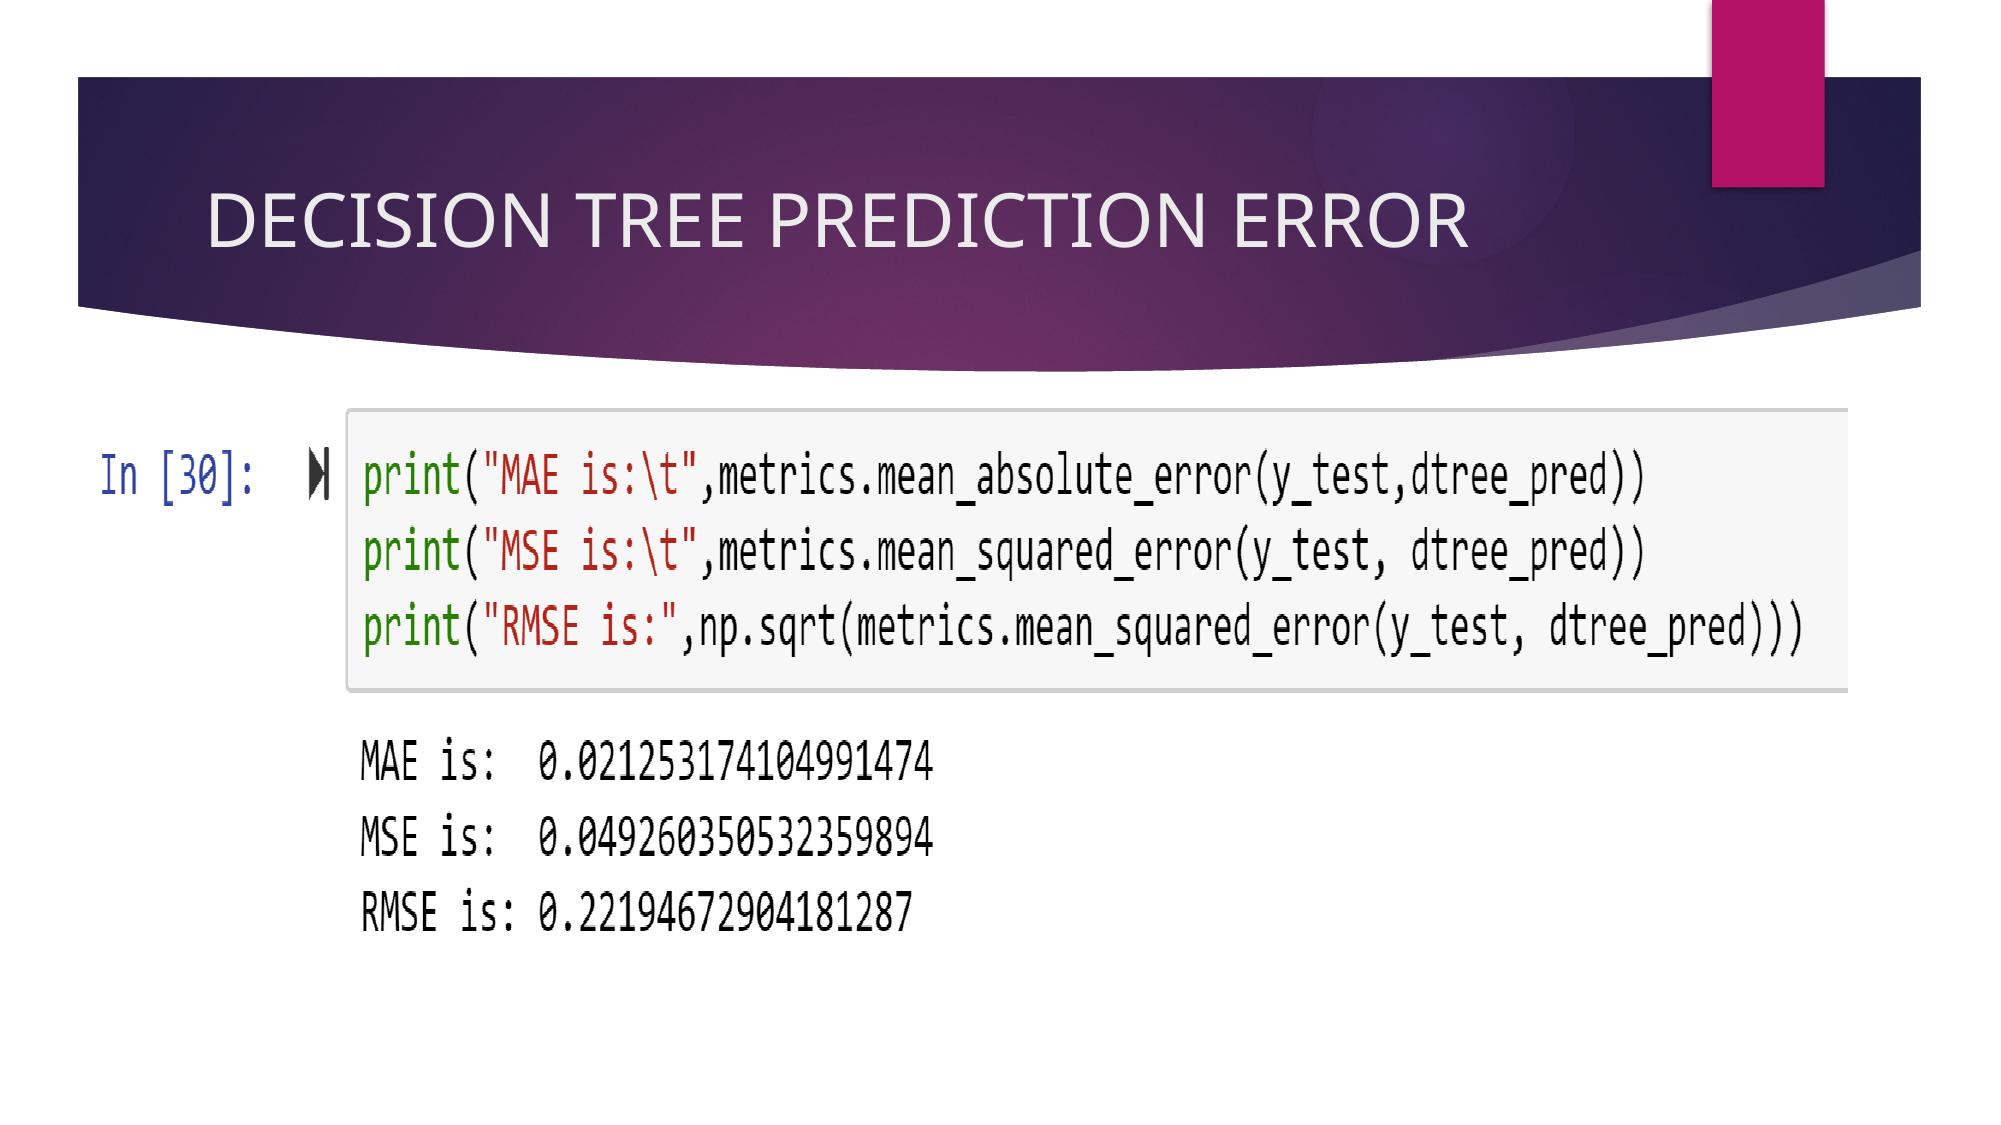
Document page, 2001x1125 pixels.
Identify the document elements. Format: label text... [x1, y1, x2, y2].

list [25, 407, 1848, 966]
title DECISION TREE PREDICTION ERROR [189, 159, 1627, 276]
